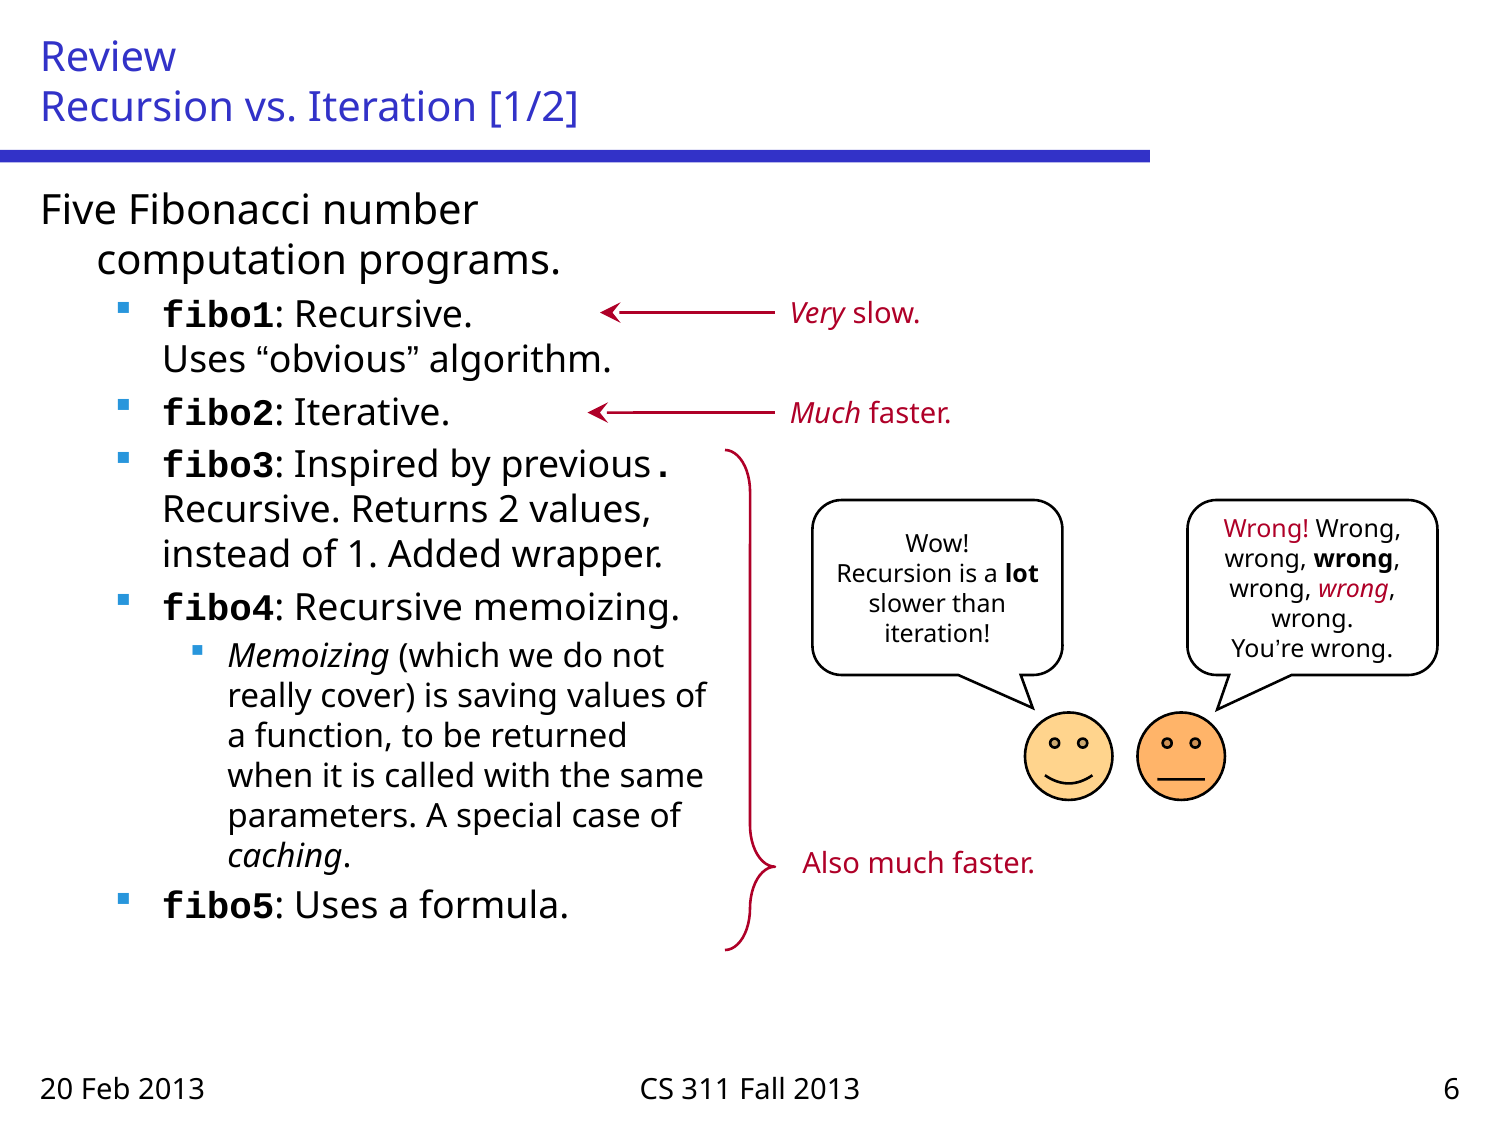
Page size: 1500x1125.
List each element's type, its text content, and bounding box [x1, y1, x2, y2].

text_box Also much faster. [787, 837, 1138, 888]
title Review Recursion vs. Iteration [1/2] [24, 24, 1475, 138]
text_box Wow! Recursion is a lot slower than iteration! [812, 499, 1063, 709]
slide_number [24, 1062, 375, 1113]
text_box [600, 302, 621, 323]
text_box [724, 450, 775, 951]
footer CS 311 Fall 2013 [387, 1062, 1113, 1113]
list Five Fibonacci number computation programs. fibo1: Recursive. Uses “obvious” algorithm. fibo2: Iterative. fibo3: Inspired by previous. Recursive. Returns 2 values, instead of 1. Added wrapper. fibo4: Recursive memoizing. Memoizing (which we do not really cover) is saving values of a function, to be returned when it is called with the same parameters. A special case of caching. fibo5: Uses a formula. [24, 174, 738, 1050]
slide_number 6 [1125, 1062, 1475, 1113]
text_box [587, 402, 609, 423]
text_box Very slow. [774, 287, 988, 338]
text_box [1137, 712, 1225, 800]
text_box Wrong! Wrong, wrong, wrong, wrong, wrong, wrong. You’re wrong. [1187, 499, 1438, 710]
text_box [1024, 712, 1113, 800]
text_box Much faster. [774, 387, 1050, 438]
